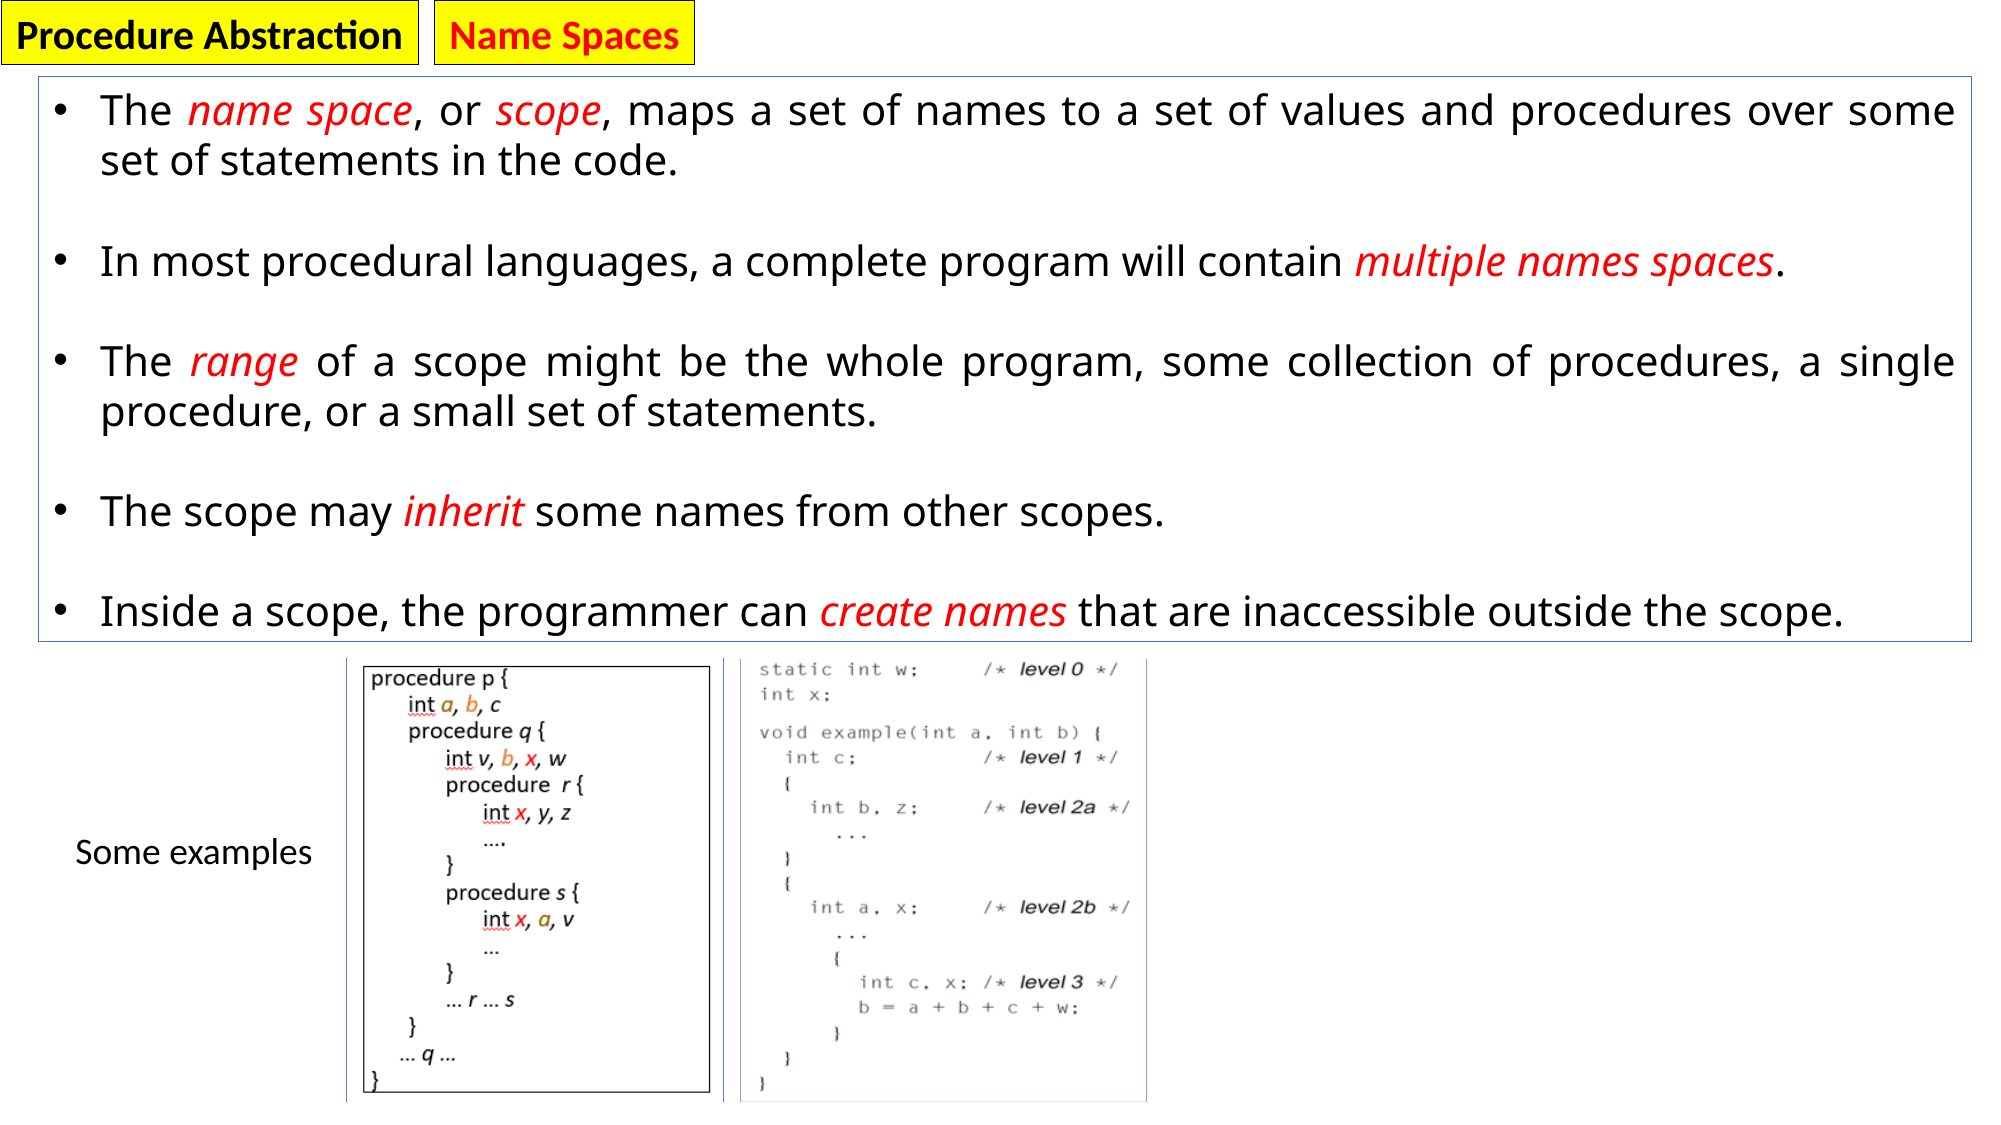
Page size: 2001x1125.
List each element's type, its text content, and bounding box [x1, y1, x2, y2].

text_box Procedure Abstraction [1, 0, 419, 65]
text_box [346, 658, 724, 1102]
text_box Name Spaces [434, 0, 695, 65]
text_box The name space, or scope, maps a set of names to a set of values and procedures over some set of statements in the code. In most procedural languages, a complete program will contain multiple names spaces. The range of a scope might be the whole program, some collection of procedures, a single procedure, or a small set of statements. The scope may inherit some names from other scopes. Inside a scope, the programmer can create names that are inaccessible outside the scope. [38, 76, 1972, 642]
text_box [740, 659, 1147, 1102]
text_box Some examples [60, 819, 328, 879]
